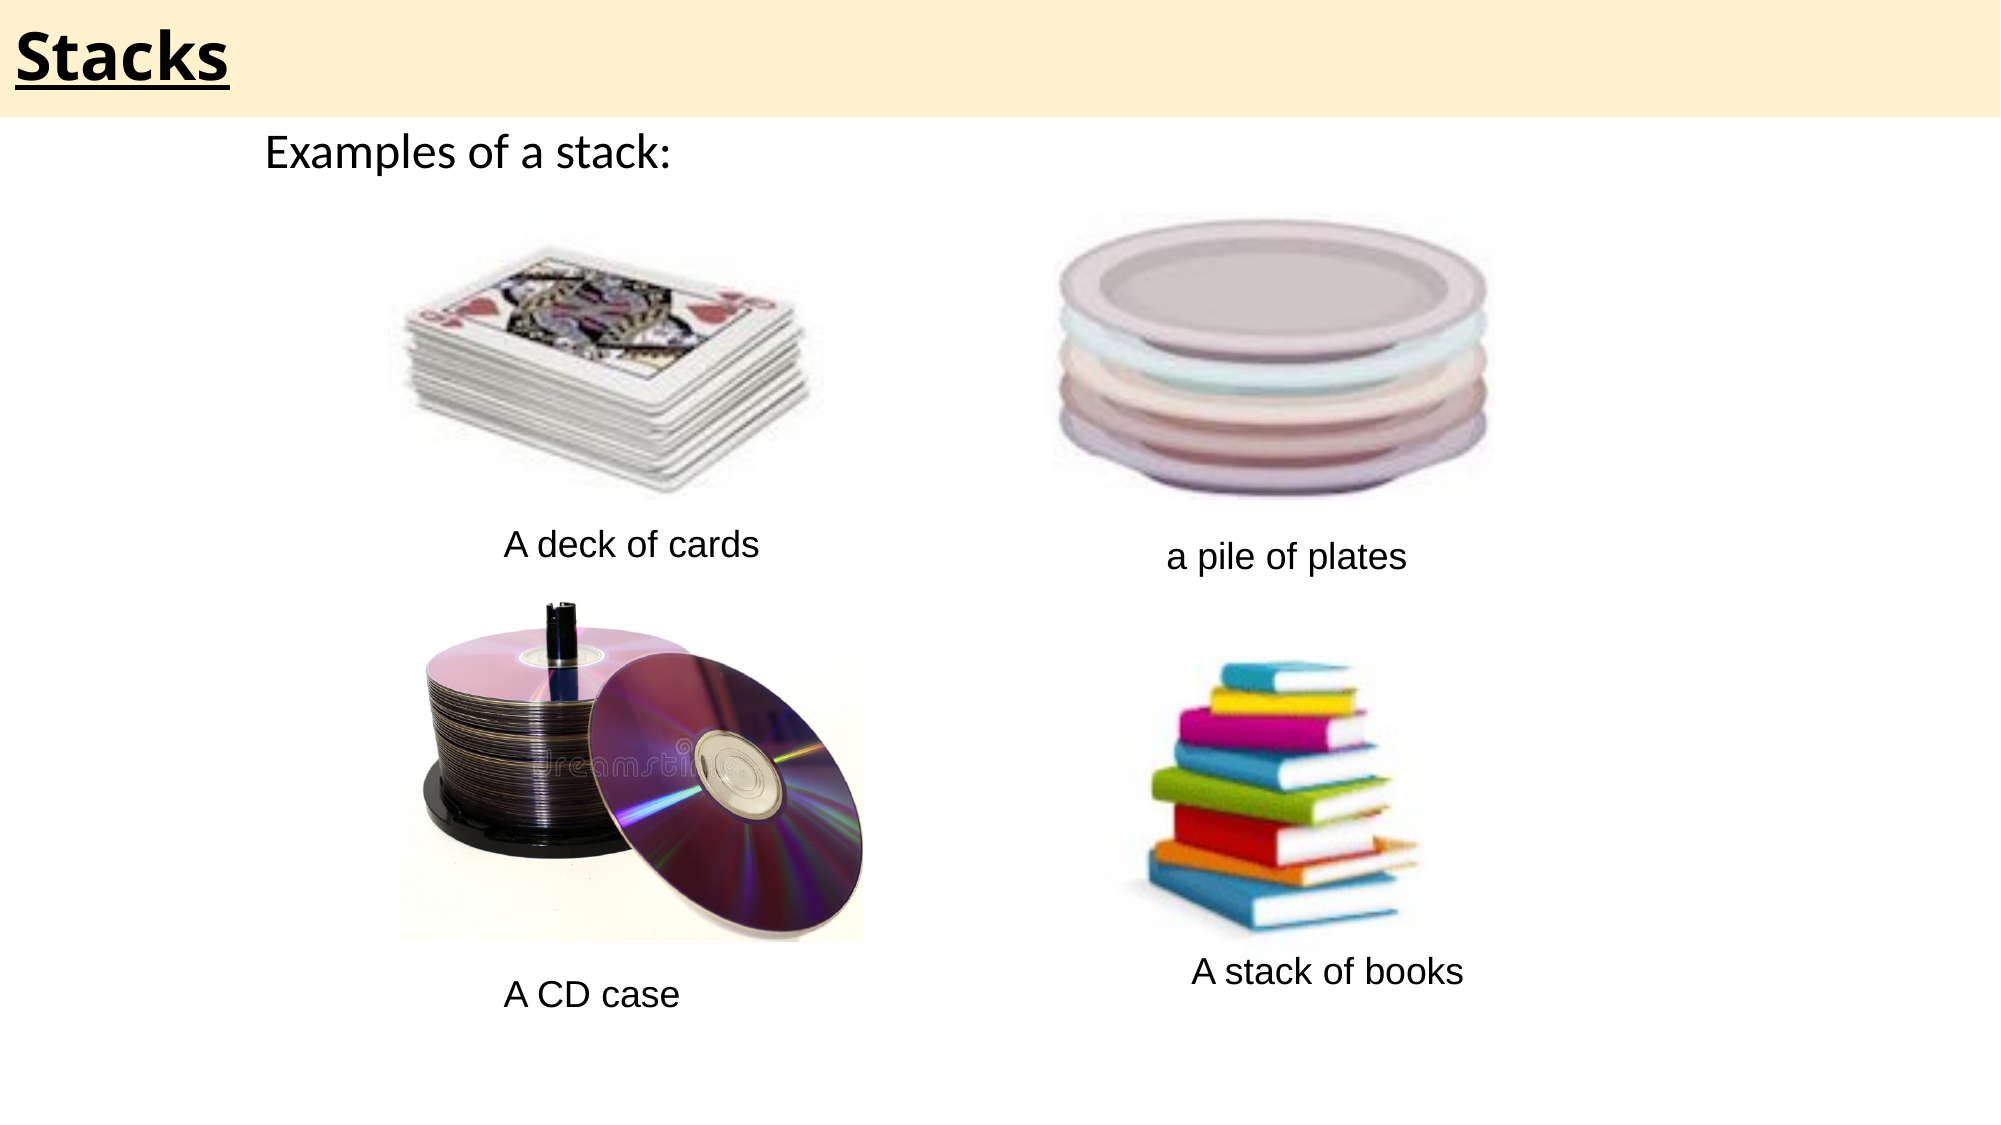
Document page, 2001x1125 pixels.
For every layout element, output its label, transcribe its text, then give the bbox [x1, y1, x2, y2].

picture [399, 587, 863, 942]
title Stacks [0, 0, 2000, 118]
picture [387, 212, 1495, 500]
text_box A deck of cards [488, 512, 786, 573]
picture [1099, 611, 1463, 969]
list Examples of a stack: [249, 117, 1138, 1038]
text_box A CD case [488, 962, 696, 1023]
text_box A stack of books [1176, 939, 1480, 999]
text_box a pile of plates [1151, 524, 1423, 585]
